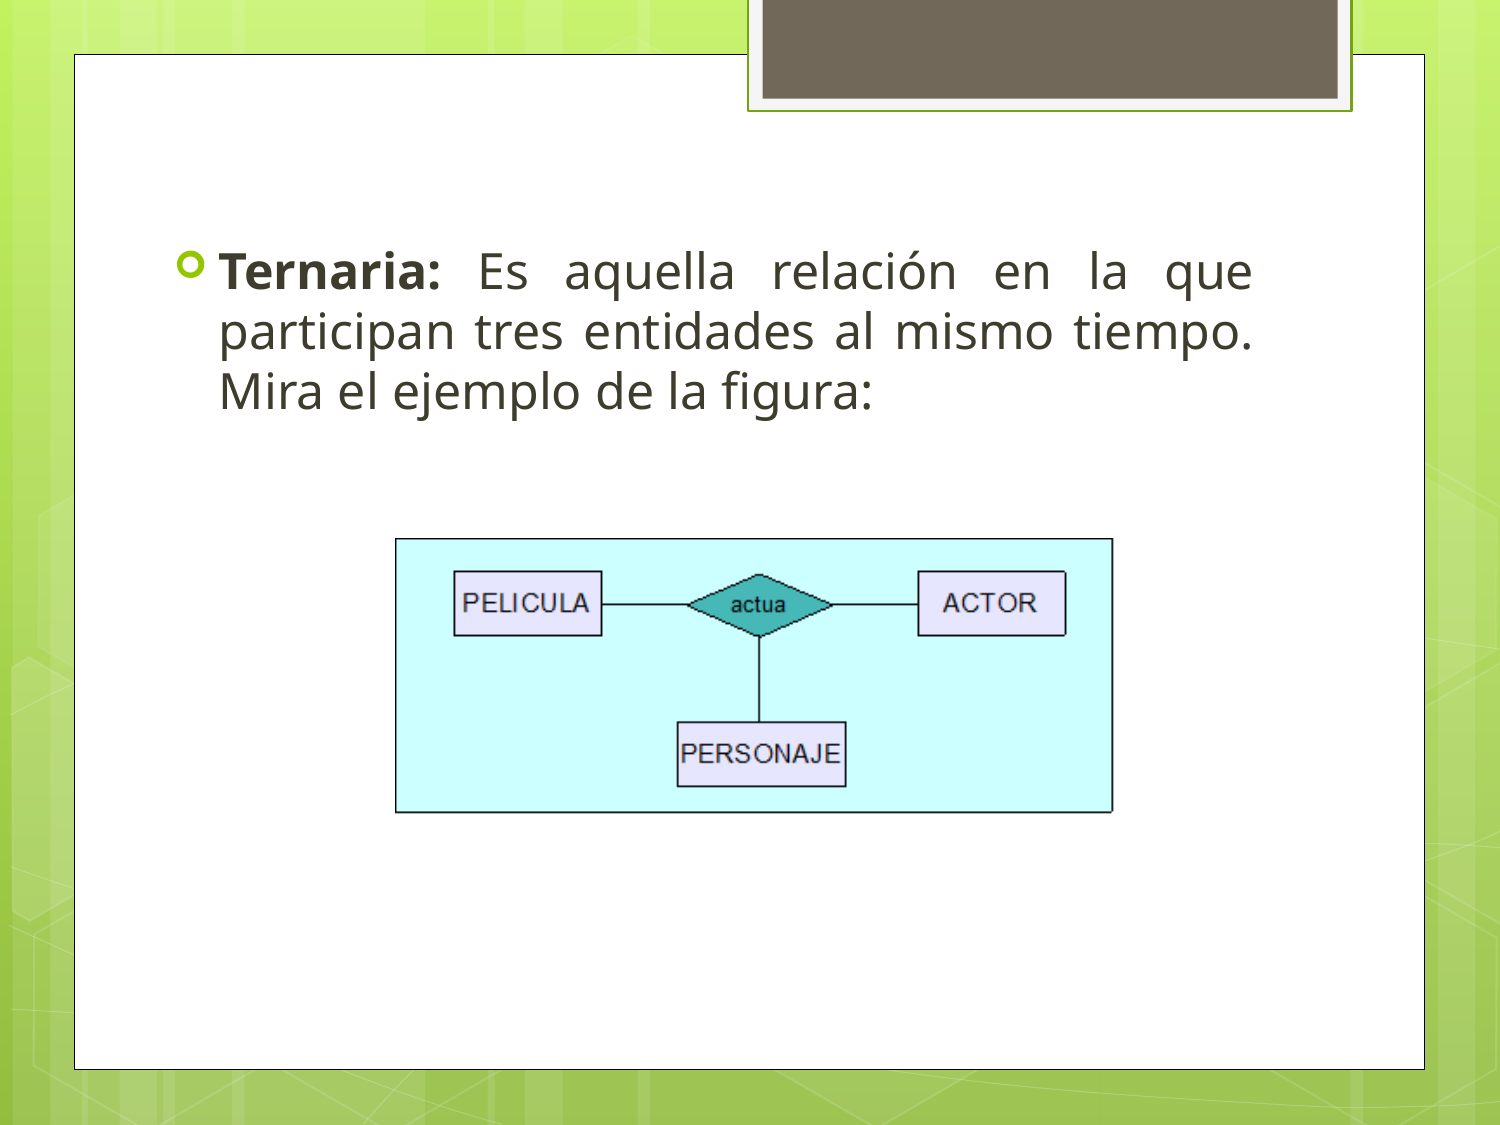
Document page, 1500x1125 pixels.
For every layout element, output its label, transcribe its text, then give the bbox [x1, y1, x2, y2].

picture [395, 538, 1117, 818]
list Ternaria: Es aquella relación en la que participan tres entidades al mismo tiempo. Mira el ejemplo de la figura: [147, 231, 1270, 894]
